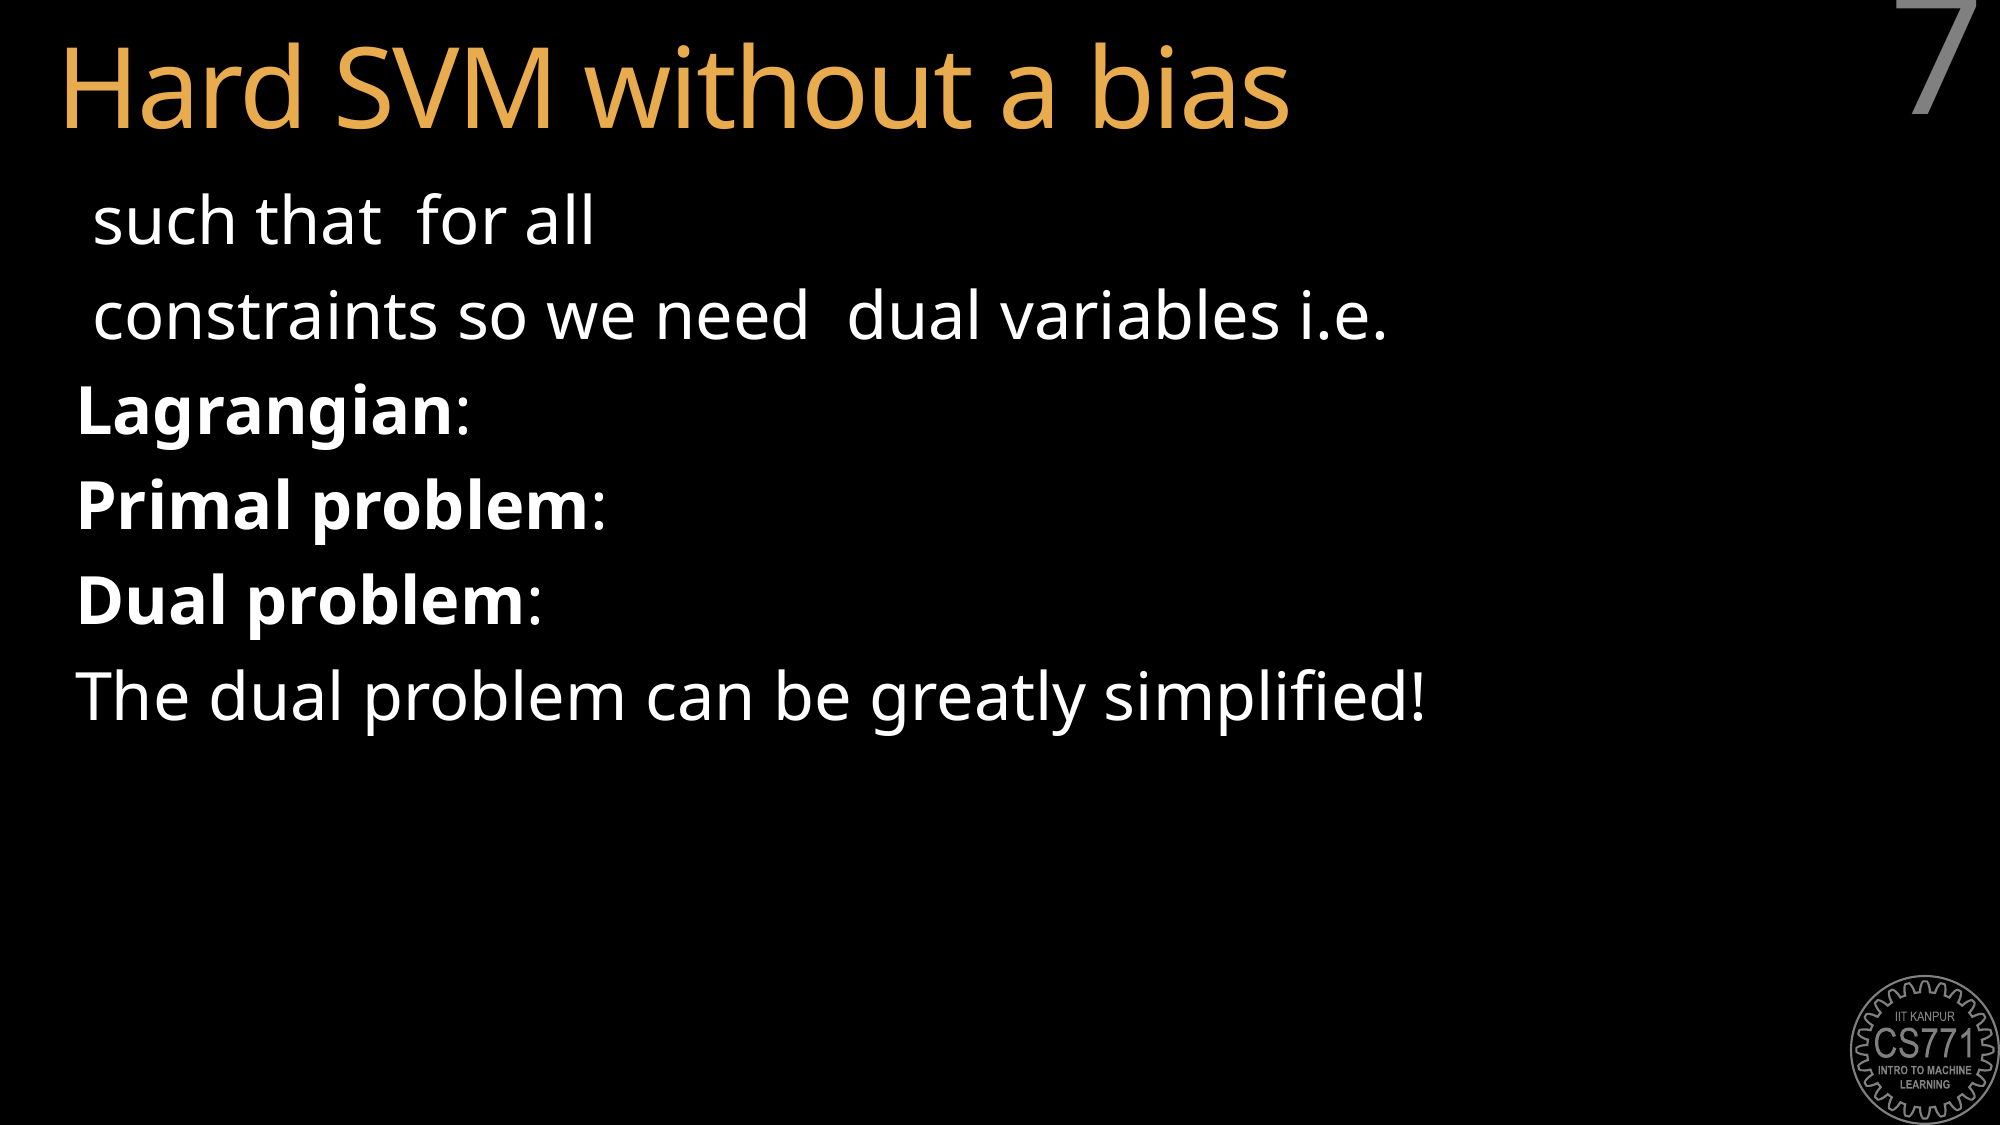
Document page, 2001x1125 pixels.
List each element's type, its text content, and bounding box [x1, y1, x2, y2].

title Hard SVM without a bias [41, 5, 1945, 183]
slide_number 7 [1520, 6, 2000, 183]
